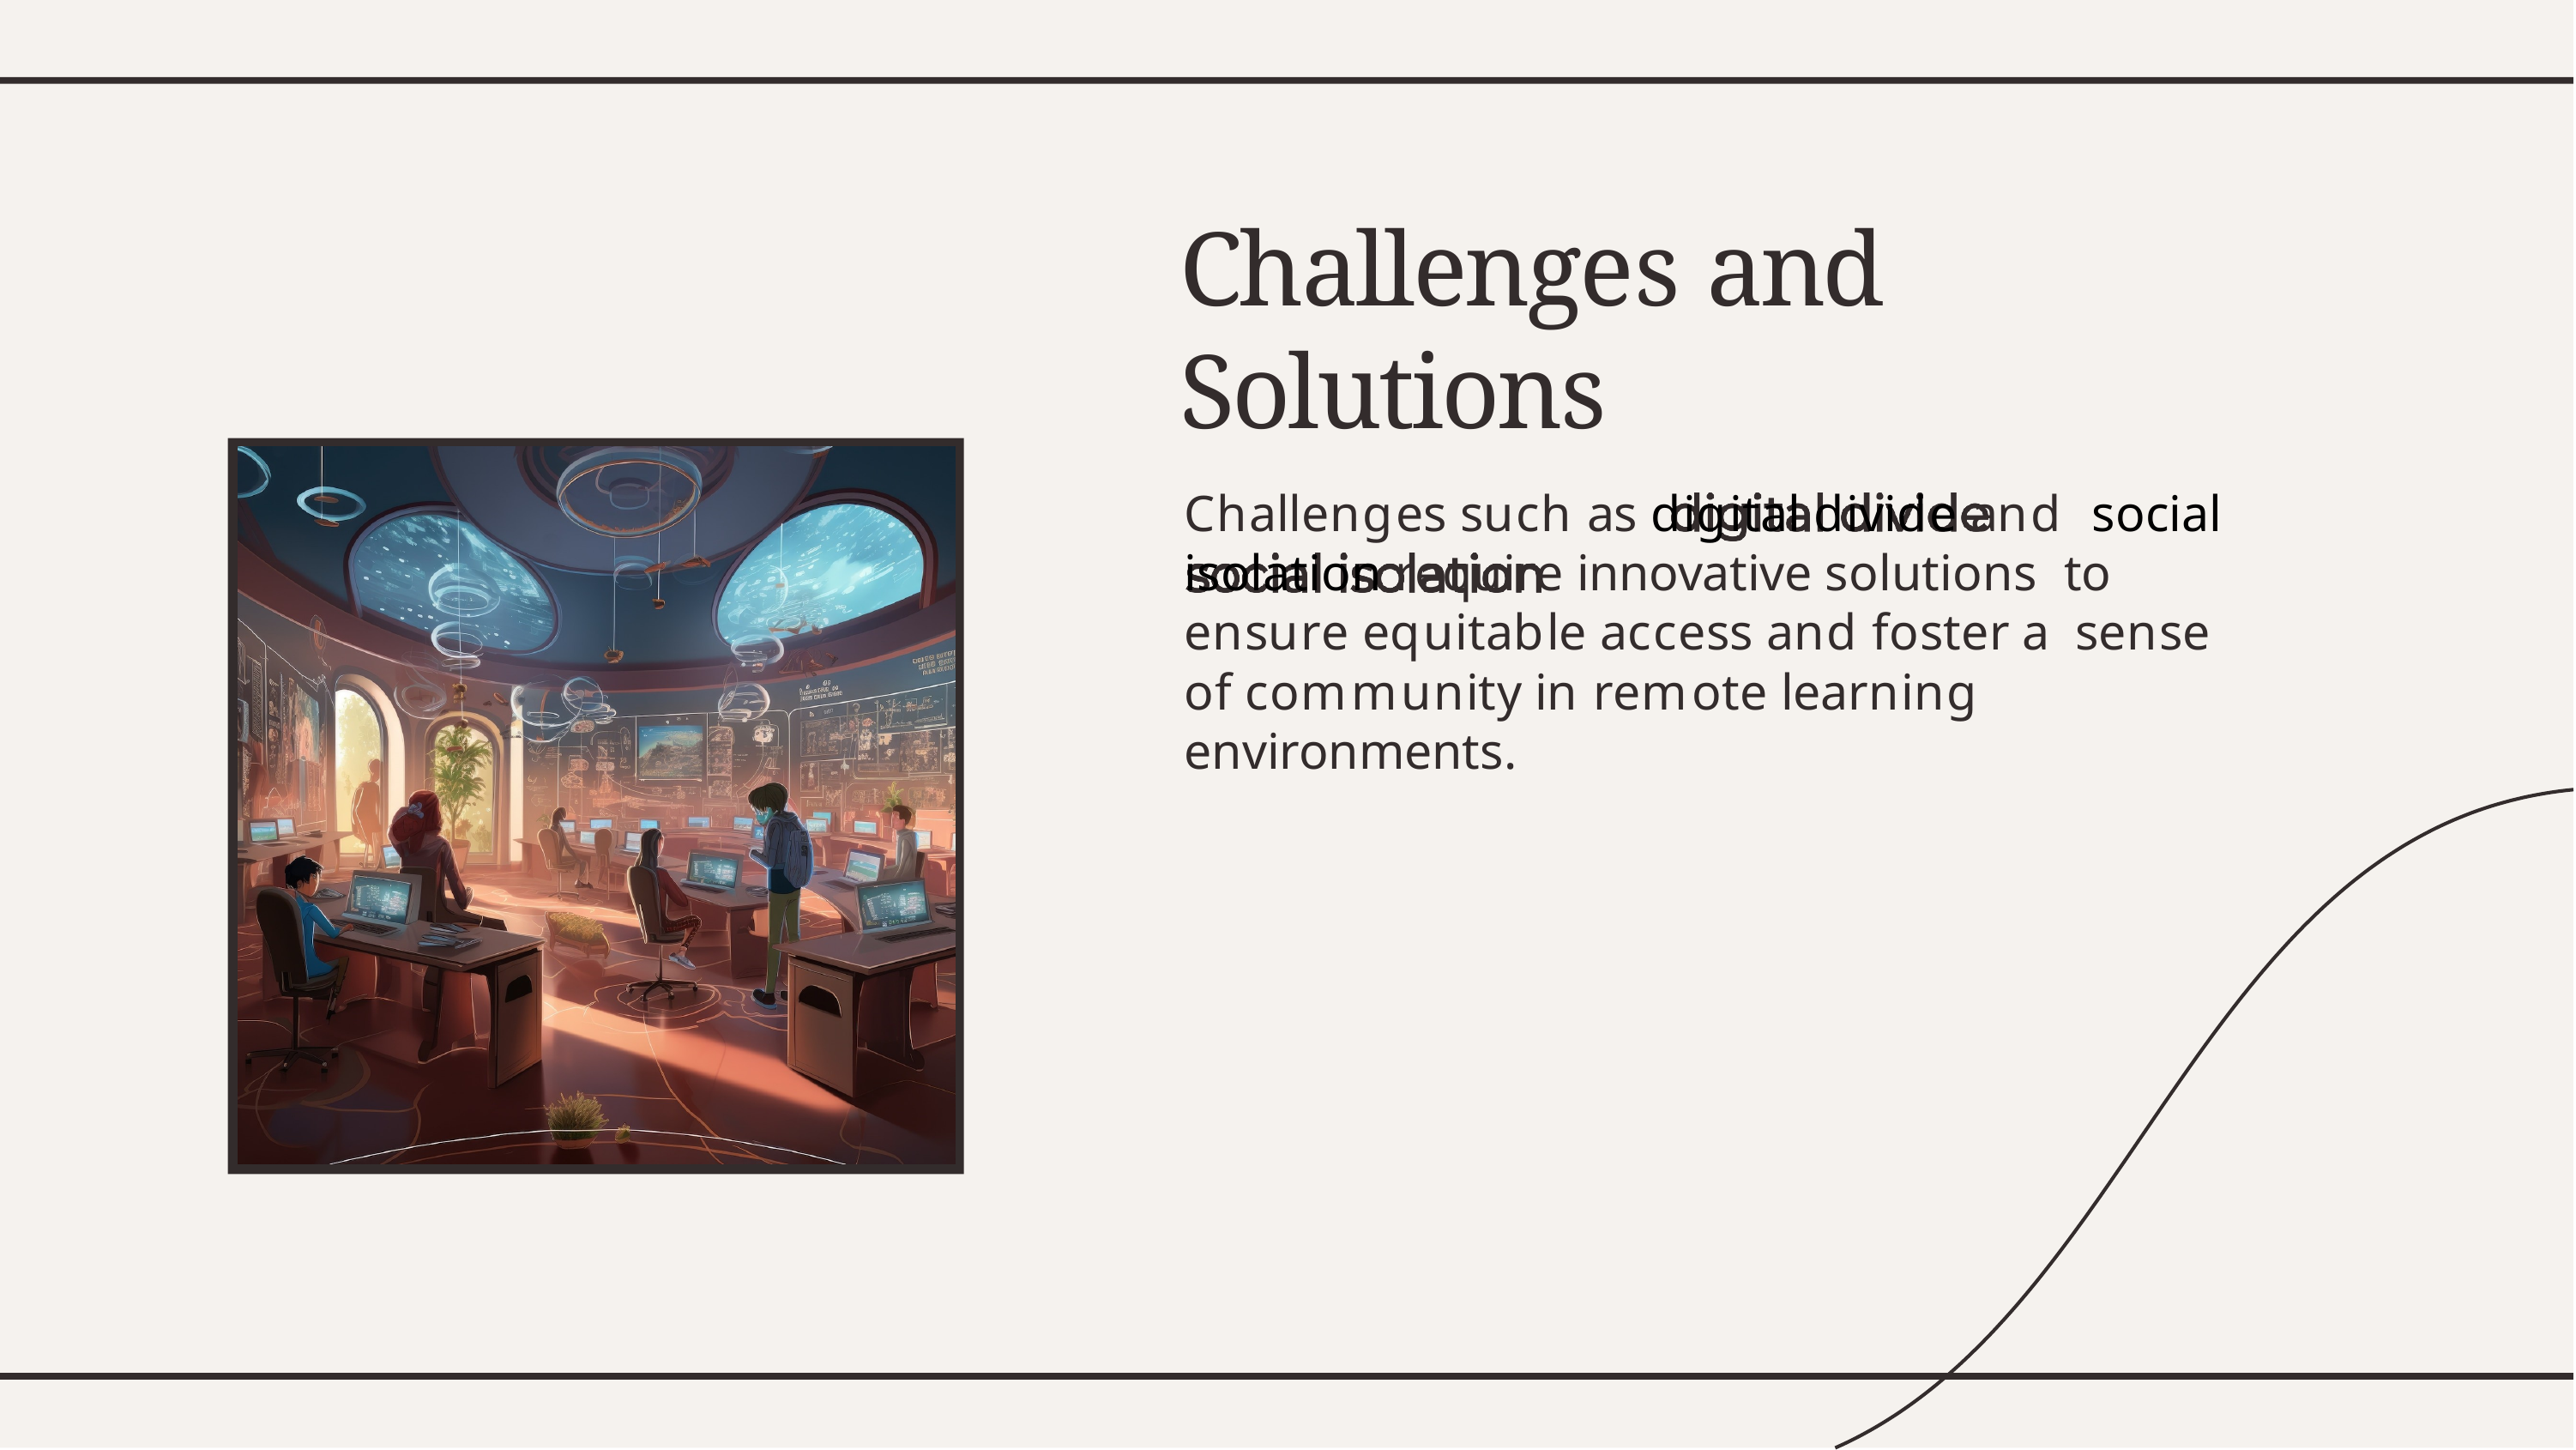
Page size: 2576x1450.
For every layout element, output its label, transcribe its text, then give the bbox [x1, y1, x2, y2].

picture [1671, 492, 1988, 542]
text_box [1919, 789, 2573, 1373]
text_box [1835, 1380, 1943, 1448]
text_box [227, 438, 964, 1175]
text_box [0, 76, 2573, 84]
text_box [0, 1373, 2573, 1380]
text_box Challenges such as digital divide and social isolation require innovative solutions to ensure equitable access and foster a sense of community in remote learning environments. [1182, 480, 2239, 780]
title Challenges and Solutions [1178, 202, 2241, 450]
picture [1185, 553, 1541, 593]
